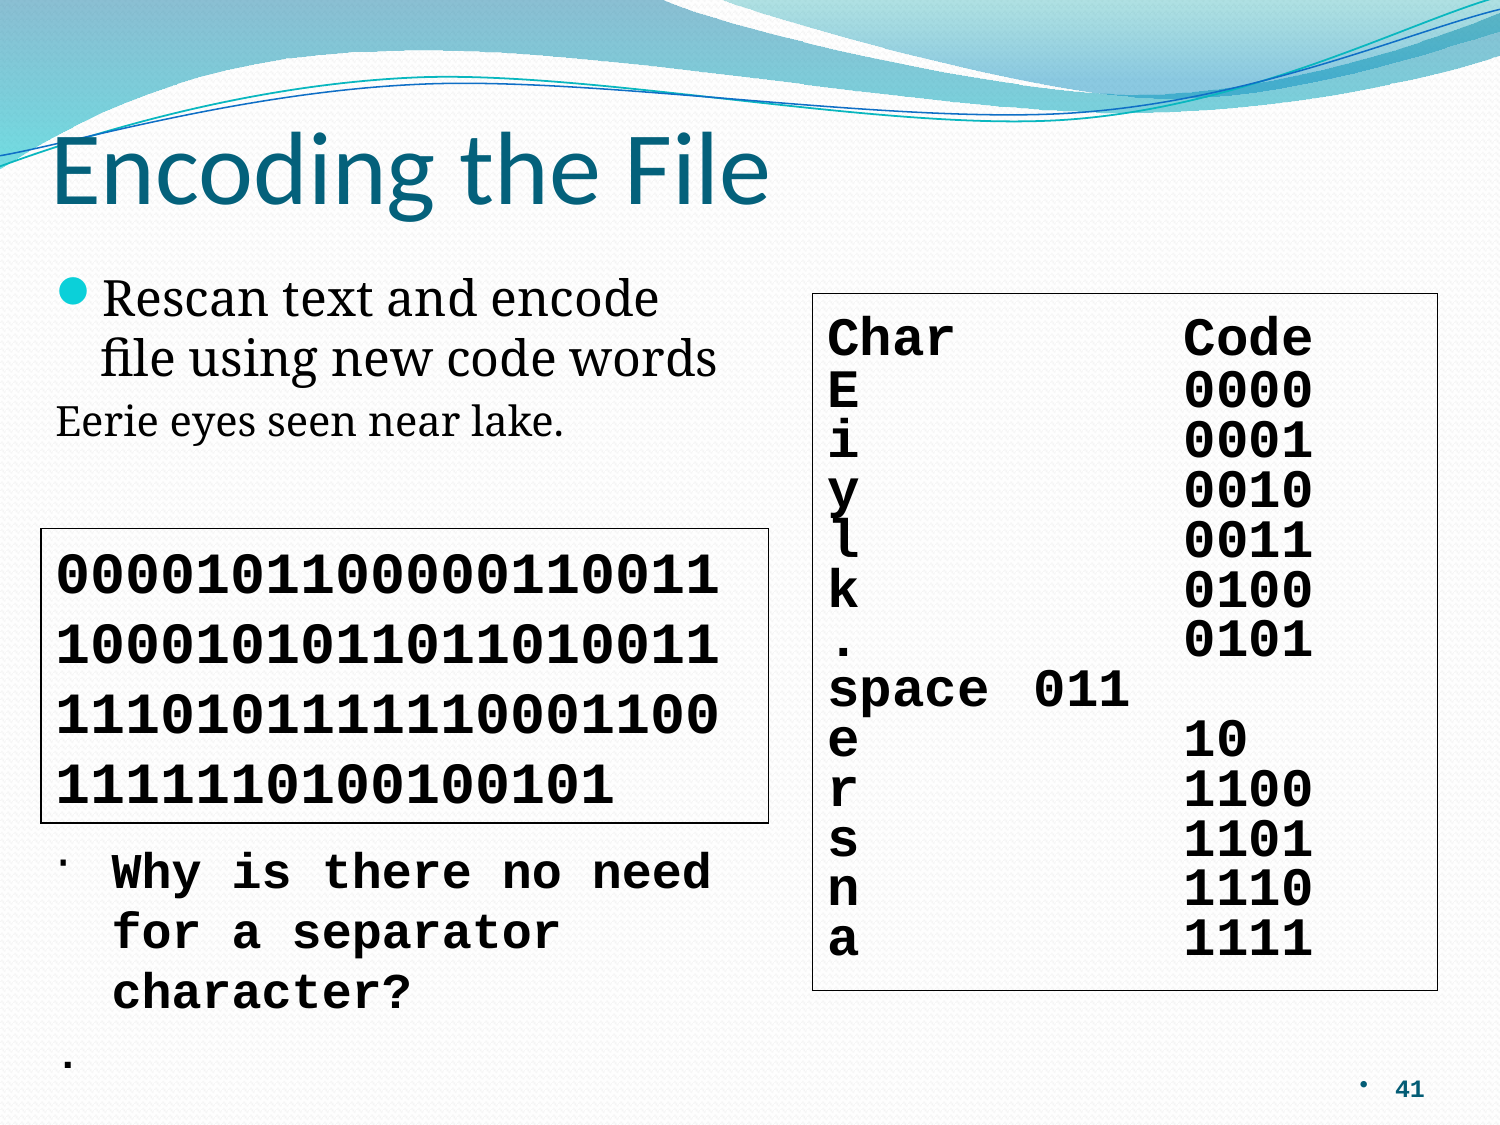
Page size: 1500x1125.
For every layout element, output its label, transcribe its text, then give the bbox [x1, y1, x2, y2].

text_box Char Code E 0000 i 0001 y 0010 l 0011 k 0100 . 0101 space 011 e 10 r 1100 s 1101 n 1110 a 1111 [812, 293, 1438, 991]
text_box 0000101100000110011100010101101101001111101011111100011001111110100100101 [41, 528, 769, 823]
text_box Why is there no need for a separator character? . [40, 831, 754, 1091]
title Encoding the File [50, 37, 1400, 225]
slide_number 41 [1299, 1042, 1425, 1103]
list Rescan text and encode file using new code words Eerie eyes seen near lake. [40, 259, 754, 519]
